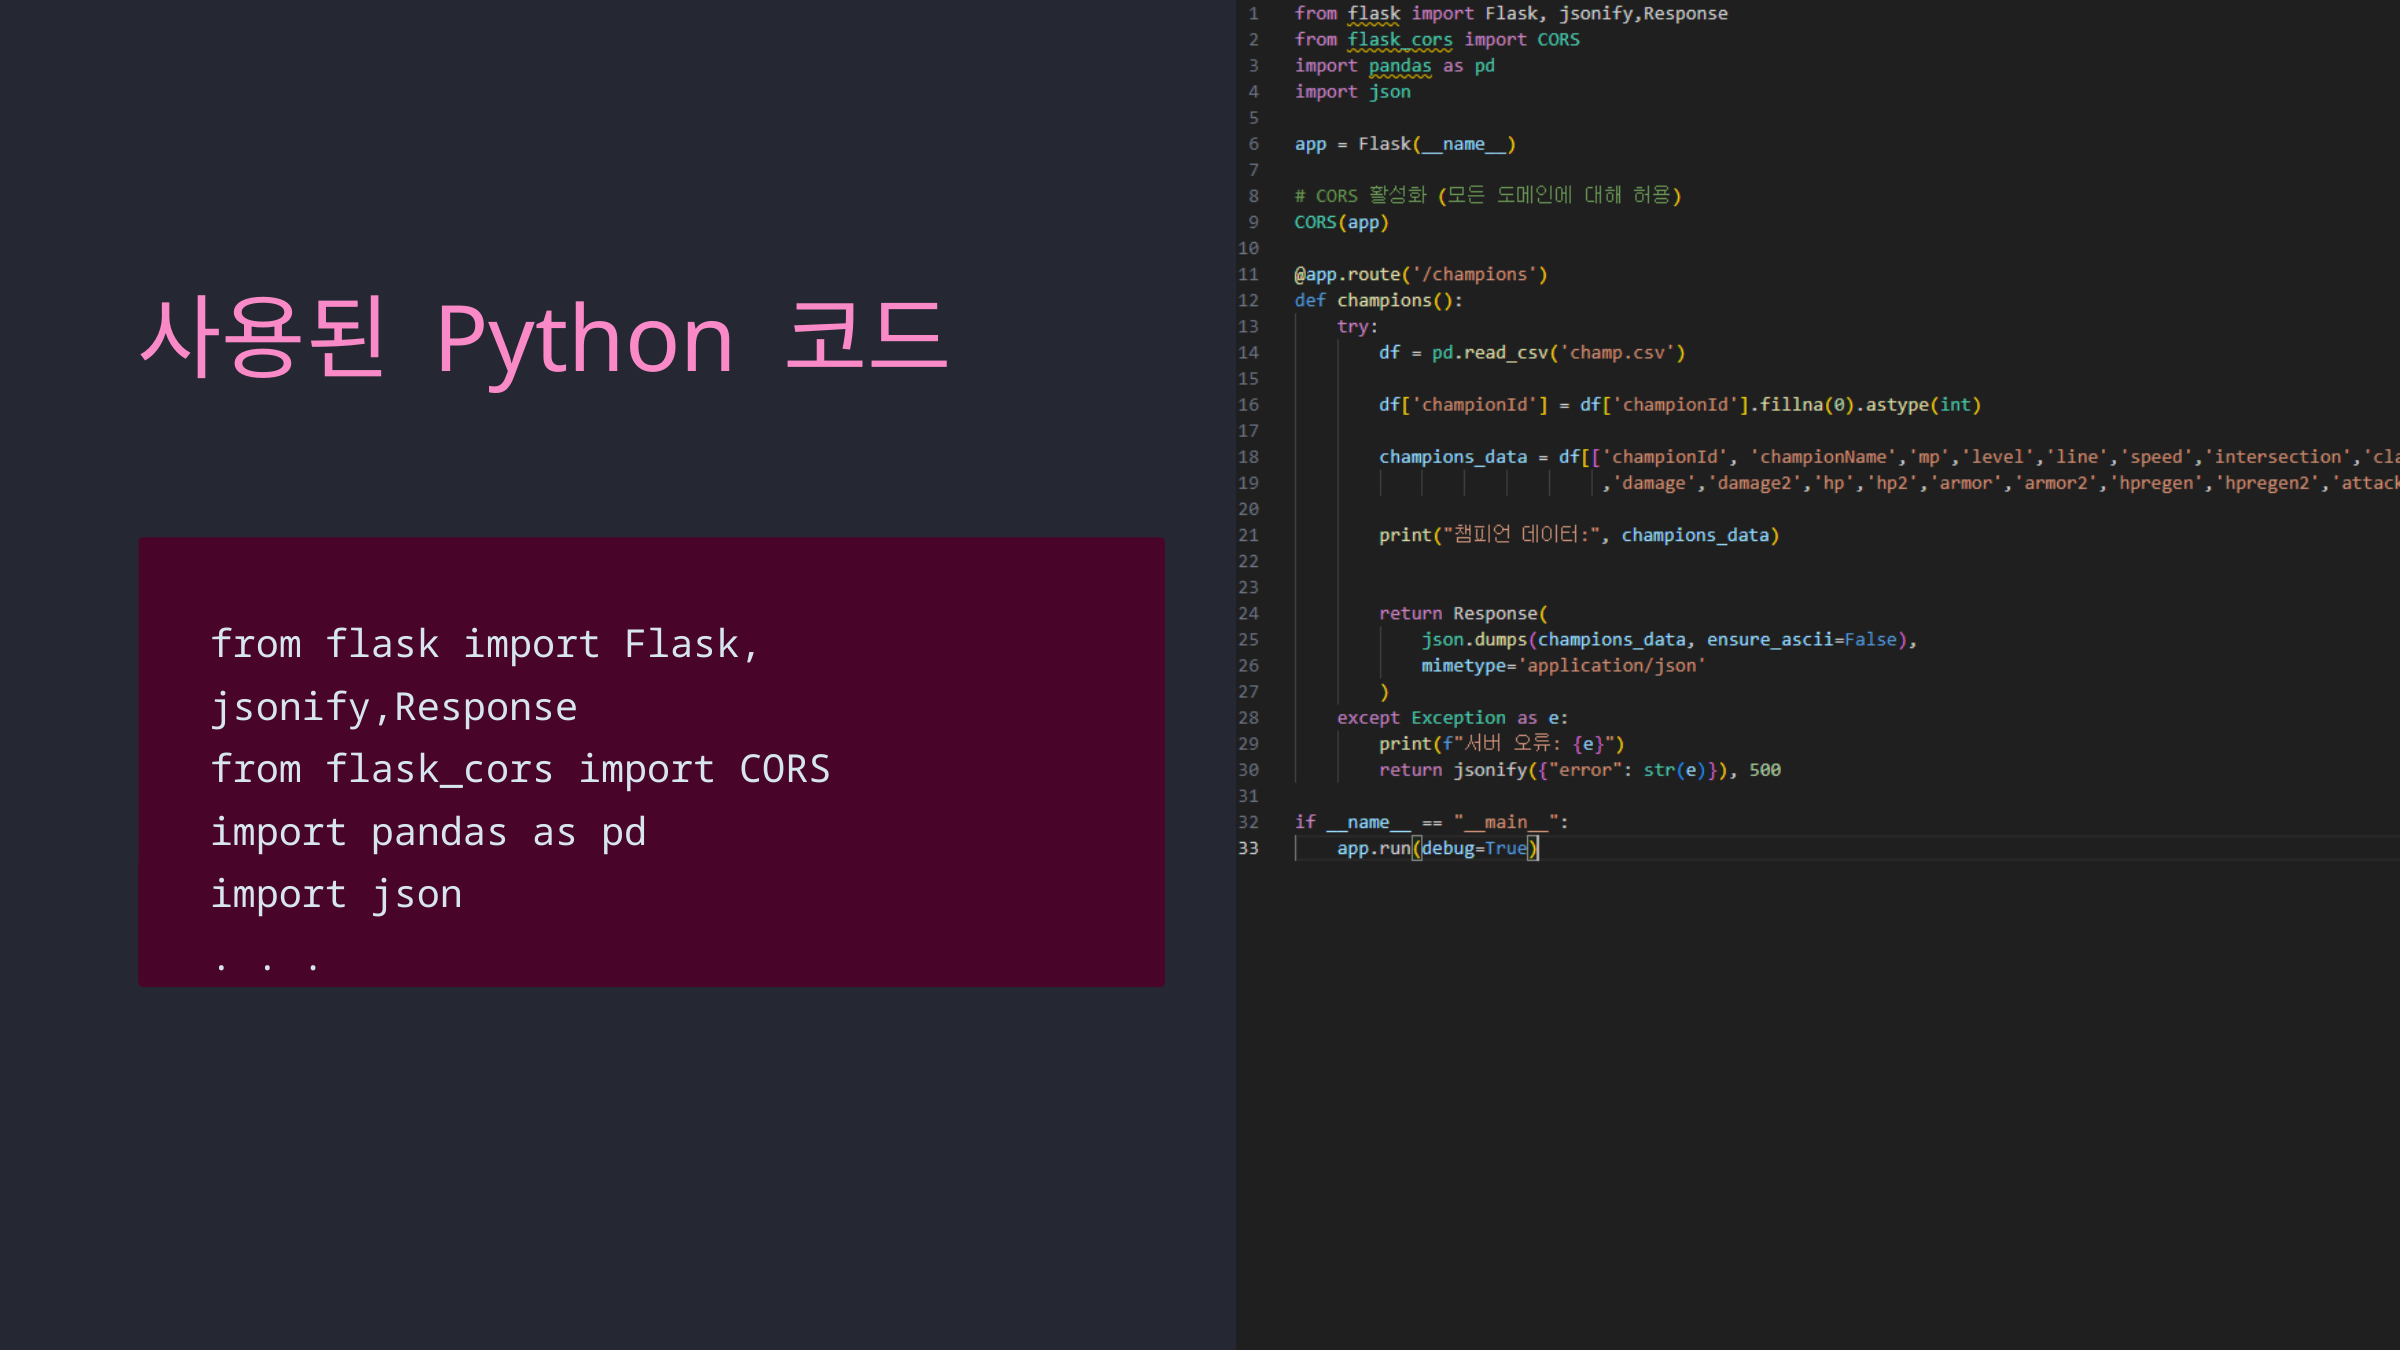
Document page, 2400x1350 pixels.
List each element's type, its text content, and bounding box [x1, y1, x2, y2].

text_box [138, 537, 1165, 987]
text_box from flask import Flask, jsonify,Response from flask_cors import CORS import pandas as pd import json . . . [209, 603, 1094, 978]
picture [1236, 0, 2400, 1350]
text_box 사용된 Python 코드 [137, 275, 1062, 392]
